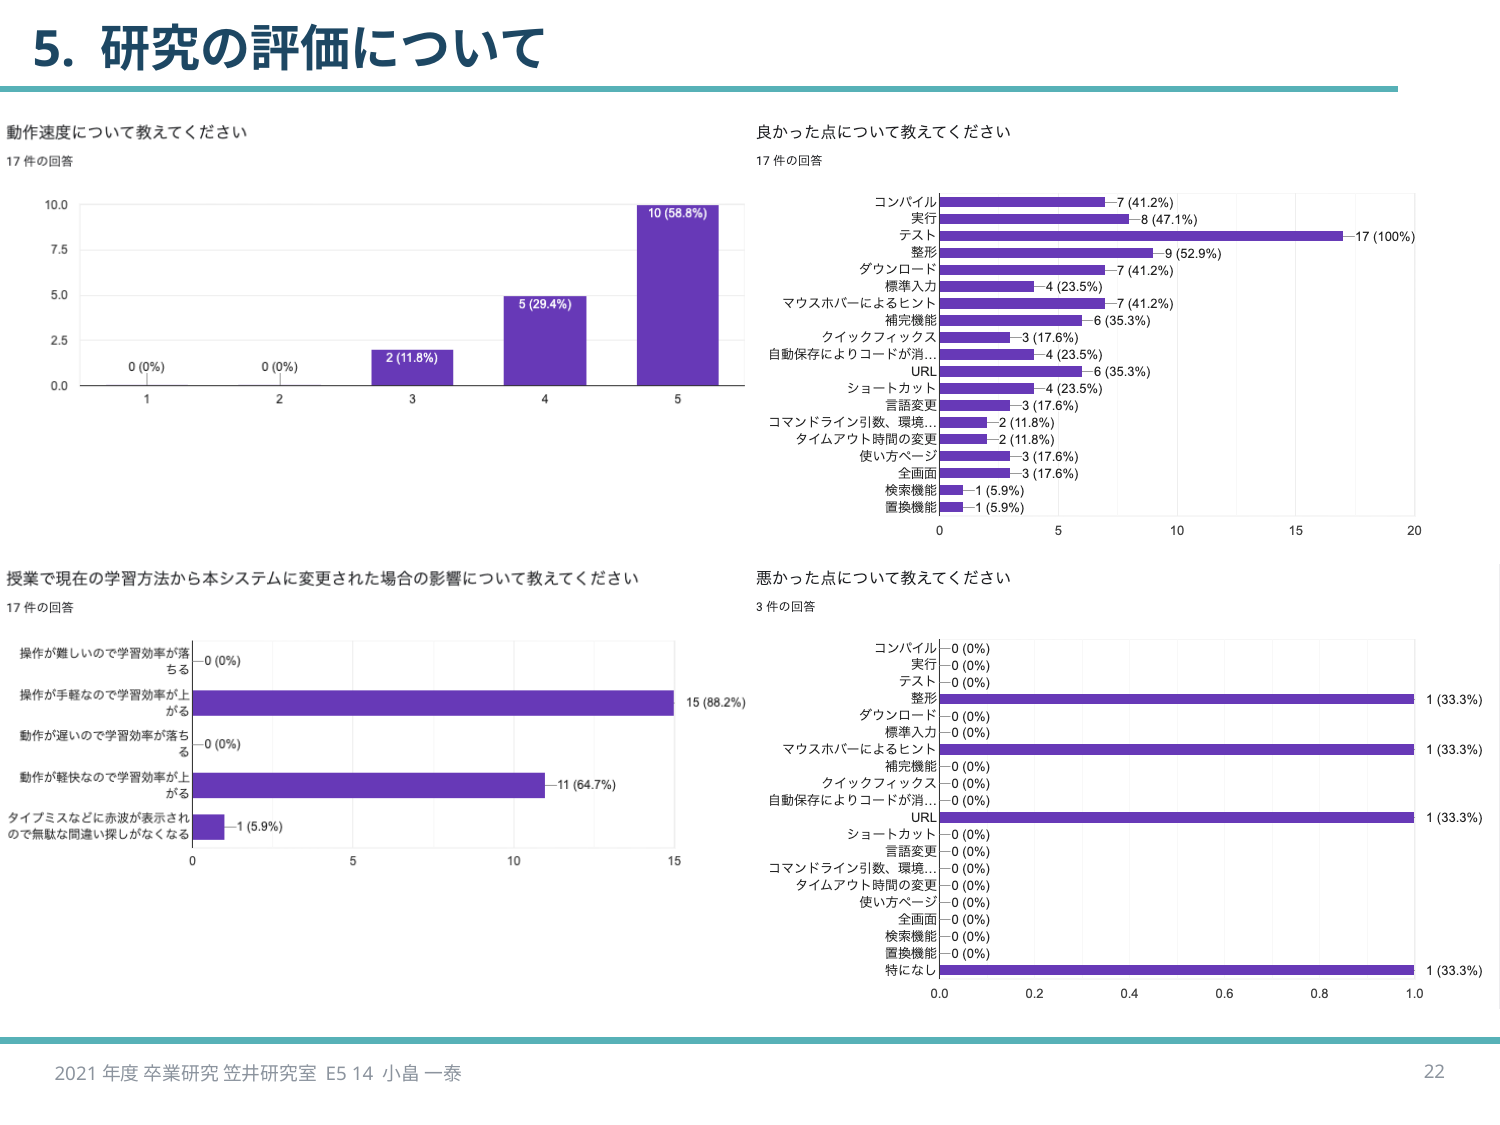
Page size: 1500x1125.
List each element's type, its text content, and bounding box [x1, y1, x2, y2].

footer 2021年度 卒業研究 笠井研究室 E5 14 小畠 一泰 [39, 1042, 1004, 1103]
picture [0, 564, 1500, 1009]
picture [0, 116, 1500, 563]
slide_number 21 [1381, 1042, 1461, 1103]
title 5. 研究の評価について [17, 8, 1439, 93]
